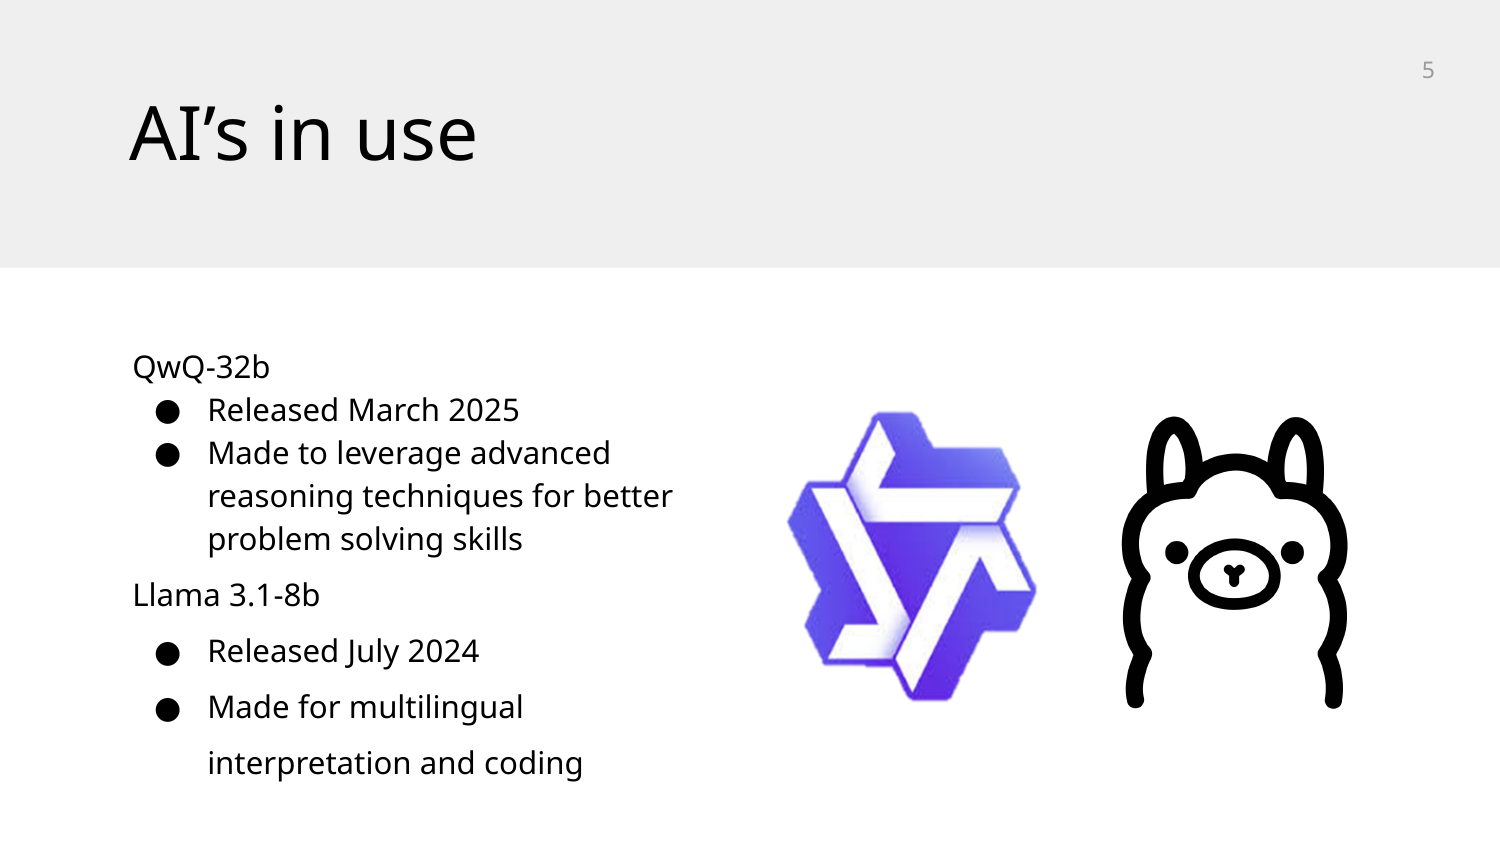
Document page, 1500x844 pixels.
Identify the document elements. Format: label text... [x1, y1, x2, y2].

text_box [697, 312, 1430, 814]
list QwQ-32b Released March 2025 Made to leverage advanced reasoning techniques for better problem solving skills Llama 3.1-8b Released July 2024 Made for multilingual interpretation and coding [117, 326, 703, 787]
slide_number ‹#› [1392, 41, 1450, 71]
subtitle AI’s in use [129, 85, 947, 268]
picture [749, 366, 1394, 746]
